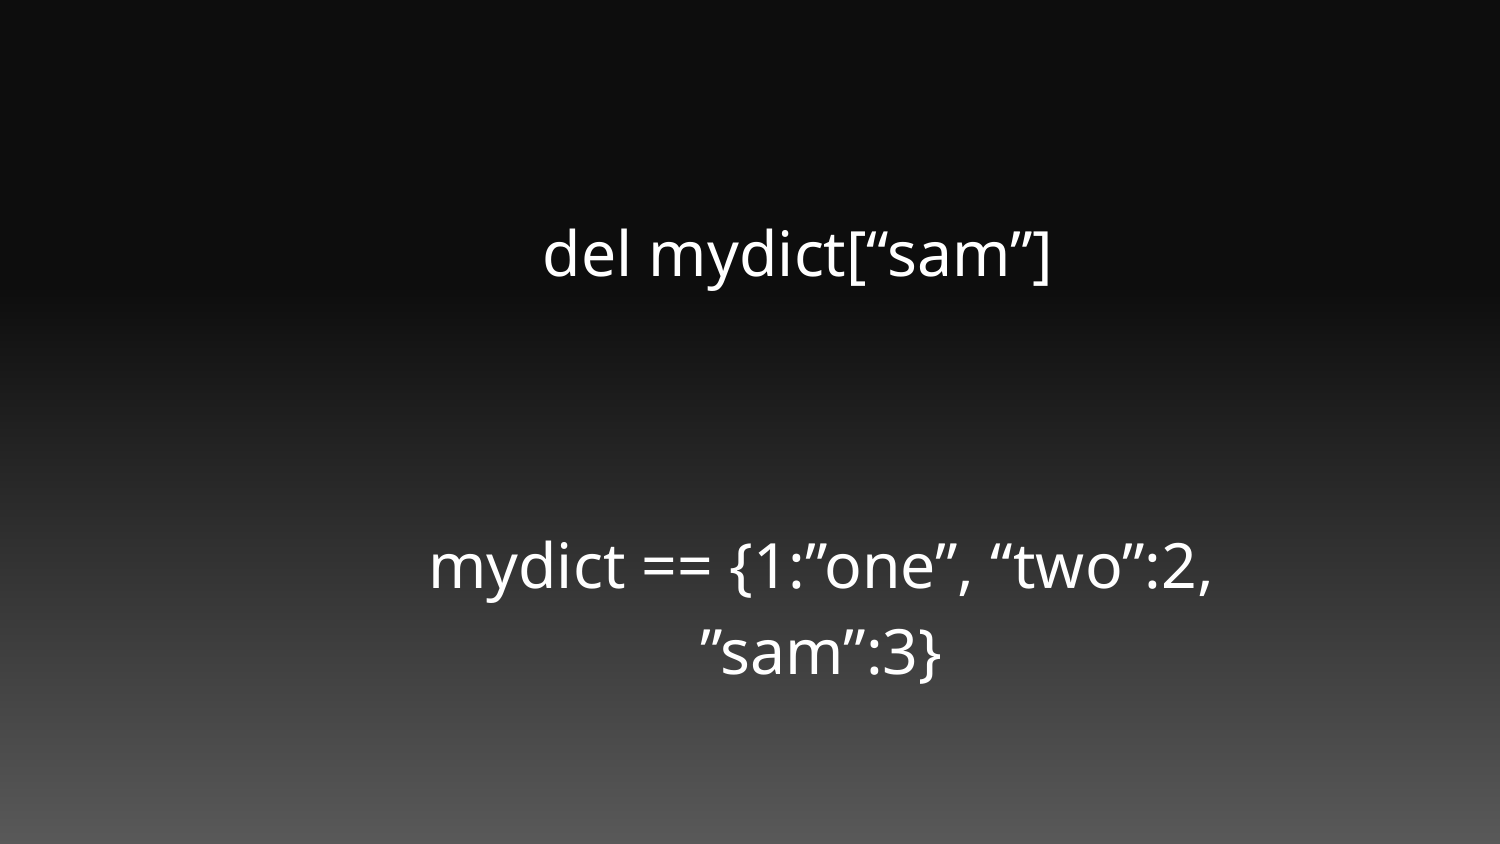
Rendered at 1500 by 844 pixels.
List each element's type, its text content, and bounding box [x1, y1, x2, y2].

text_box mydict == {1:”one”, “two”:2, ”sam”:3} [372, 499, 1271, 726]
text_box del mydict[“sam”] [372, 188, 1225, 415]
